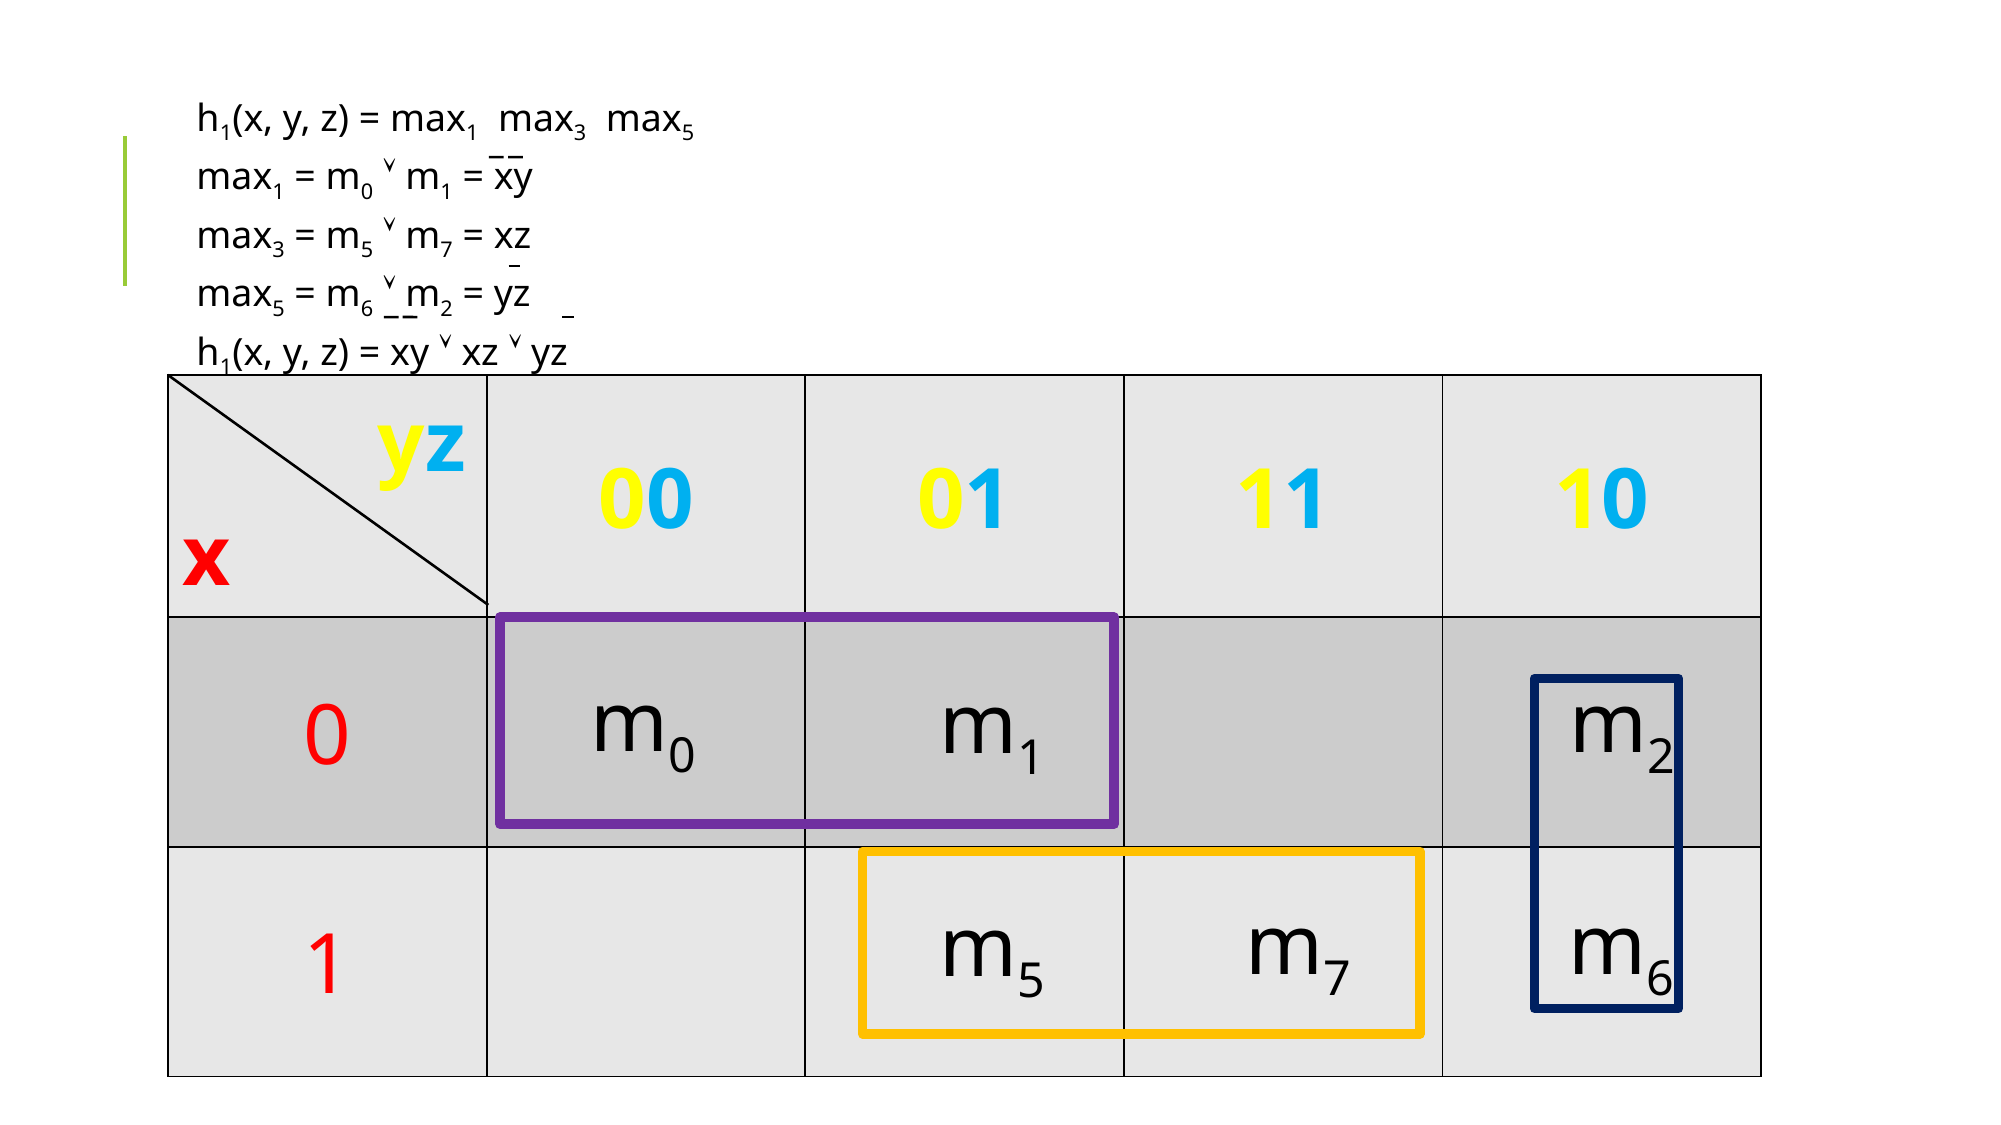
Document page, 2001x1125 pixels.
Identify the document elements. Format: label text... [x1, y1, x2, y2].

text_box [499, 616, 1115, 825]
text_box m0 [575, 660, 746, 790]
text_box m2 [1554, 661, 1725, 791]
table_header 10 [1443, 376, 1760, 616]
text_box [861, 850, 1421, 1035]
table_cell [1443, 848, 1760, 1076]
text_box m6 [1553, 883, 1724, 1013]
table_cell 1 [169, 848, 486, 1076]
table_header 11 [1125, 376, 1442, 616]
text_box m5 [924, 886, 1095, 1015]
text_box m7 [1230, 883, 1401, 1013]
table_cell [1443, 618, 1760, 846]
table_header 01 [806, 376, 1123, 616]
table_cell 0 [169, 618, 486, 846]
table_cell [488, 848, 804, 1076]
table_cell [488, 618, 804, 846]
text_box [1533, 677, 1680, 1010]
table_cell [1125, 618, 1442, 846]
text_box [167, 374, 489, 606]
text_box m1 [924, 662, 1095, 792]
table_cell [806, 848, 1123, 1076]
table_cell [1125, 848, 1442, 1076]
table_header 00 [488, 376, 804, 616]
table_cell [806, 618, 1123, 846]
